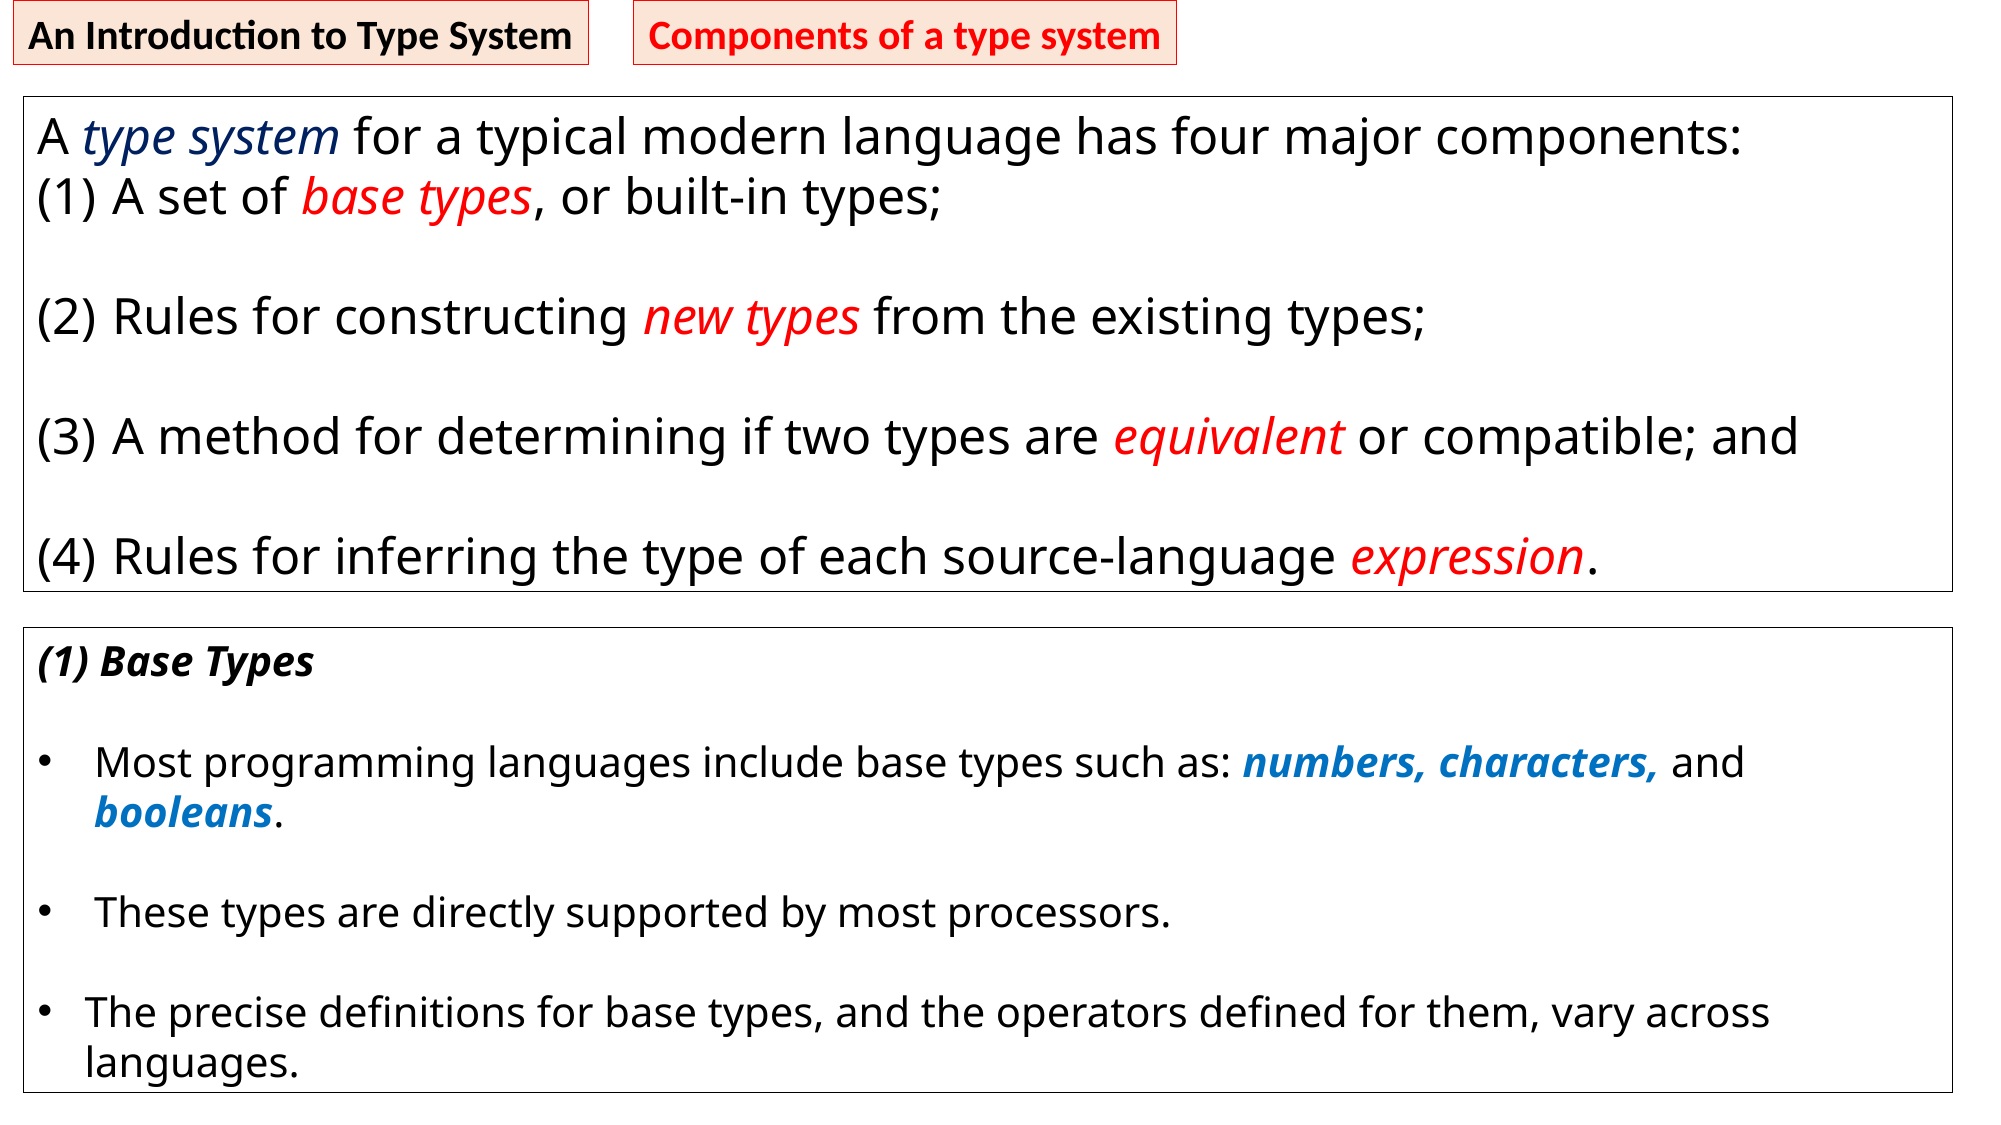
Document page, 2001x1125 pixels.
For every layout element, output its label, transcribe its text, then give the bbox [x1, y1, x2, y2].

text_box A type system for a typical modern language has four major components: A set of base types, or built-in types; Rules for constructing new types from the existing types; A method for determining if two types are equivalent or compatible; and Rules for inferring the type of each source-language expression. [23, 96, 1953, 592]
text_box An Introduction to Type System [13, 0, 589, 65]
text_box (1) Base Types Most programming languages include base types such as: numbers, characters, and booleans. These types are directly supported by most processors. The precise definitions for base types, and the operators defined for them, vary across languages. [23, 627, 1953, 1093]
text_box Components of a type system [633, 0, 1177, 65]
